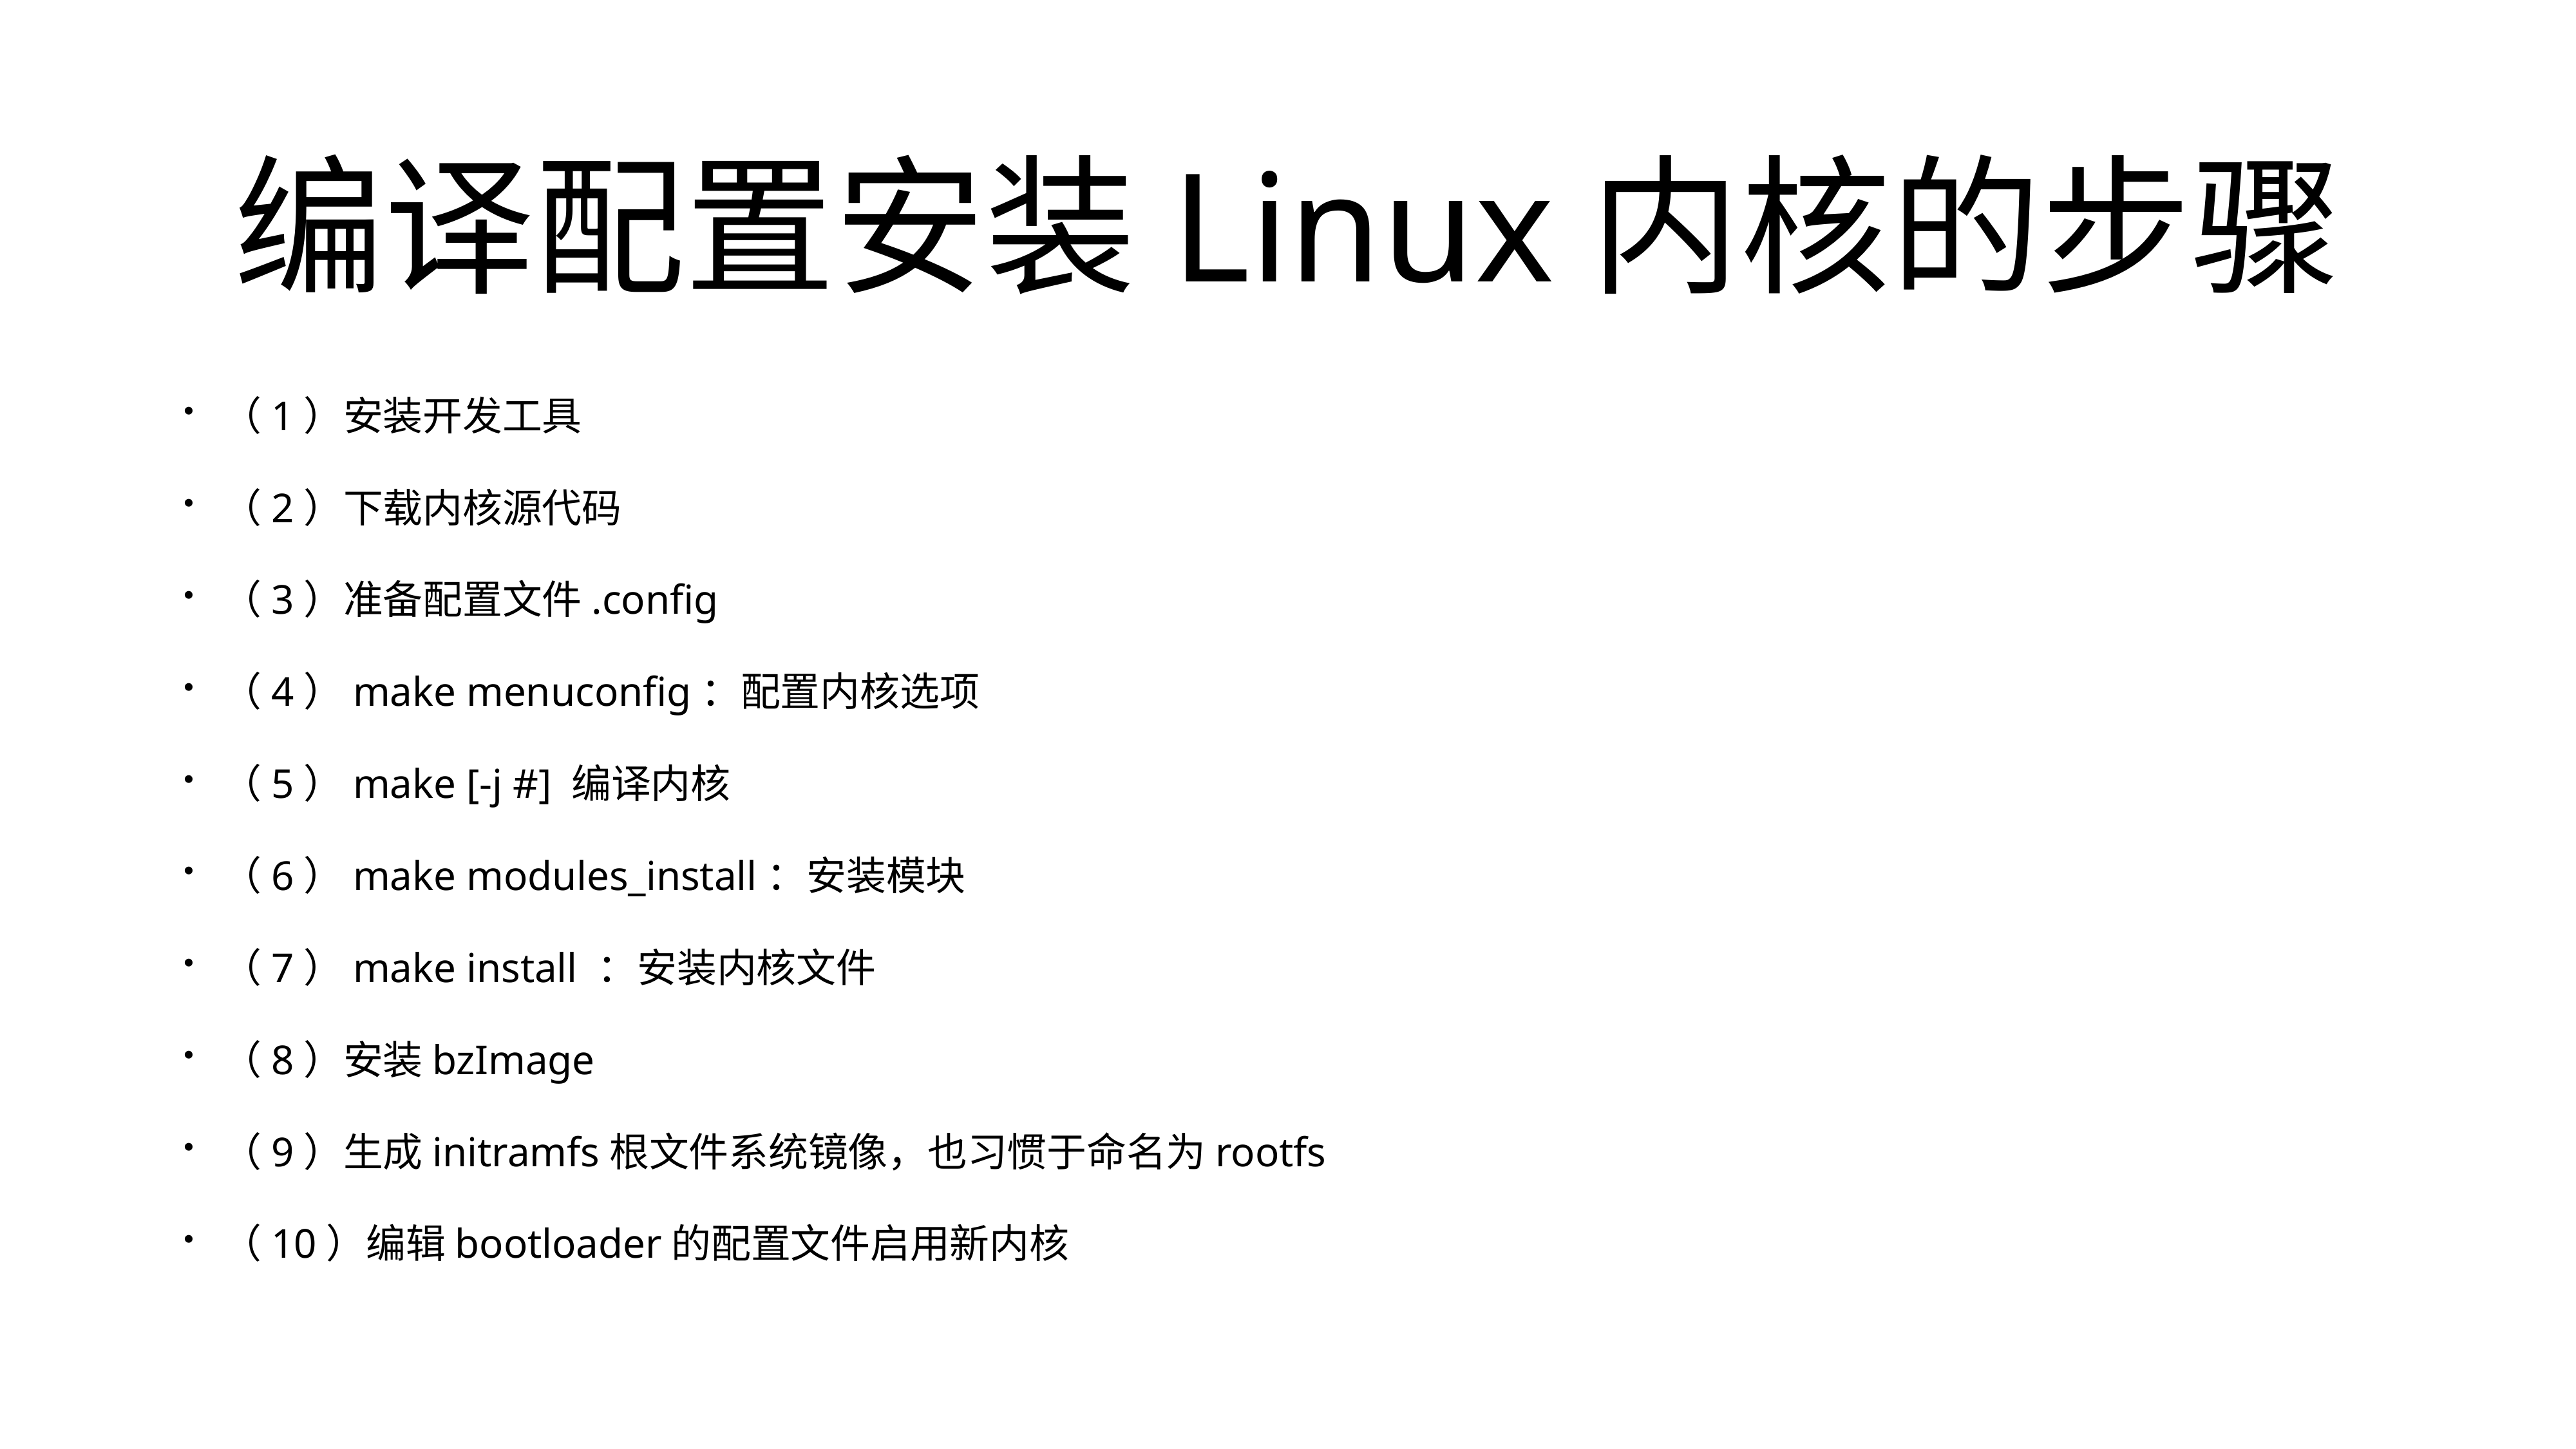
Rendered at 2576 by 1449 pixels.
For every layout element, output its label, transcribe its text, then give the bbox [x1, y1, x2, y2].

list （1）安装开发工具 （2）下载内核源代码 （3）准备配置文件.config （4）make menuconfig：配置内核选项 （5）make [-j #] 编译内核 （6）make modules_install：安装模块 （7）make install ：安装内核文件 （8）安装bzImage （9）生成initramfs根文件系统镜像，也习惯于命名为rootfs （10）编辑bootloader的配置文件启用新内核 [178, 341, 2398, 1316]
title 编译配置安装Linux内核的步骤 [178, 100, 2398, 341]
